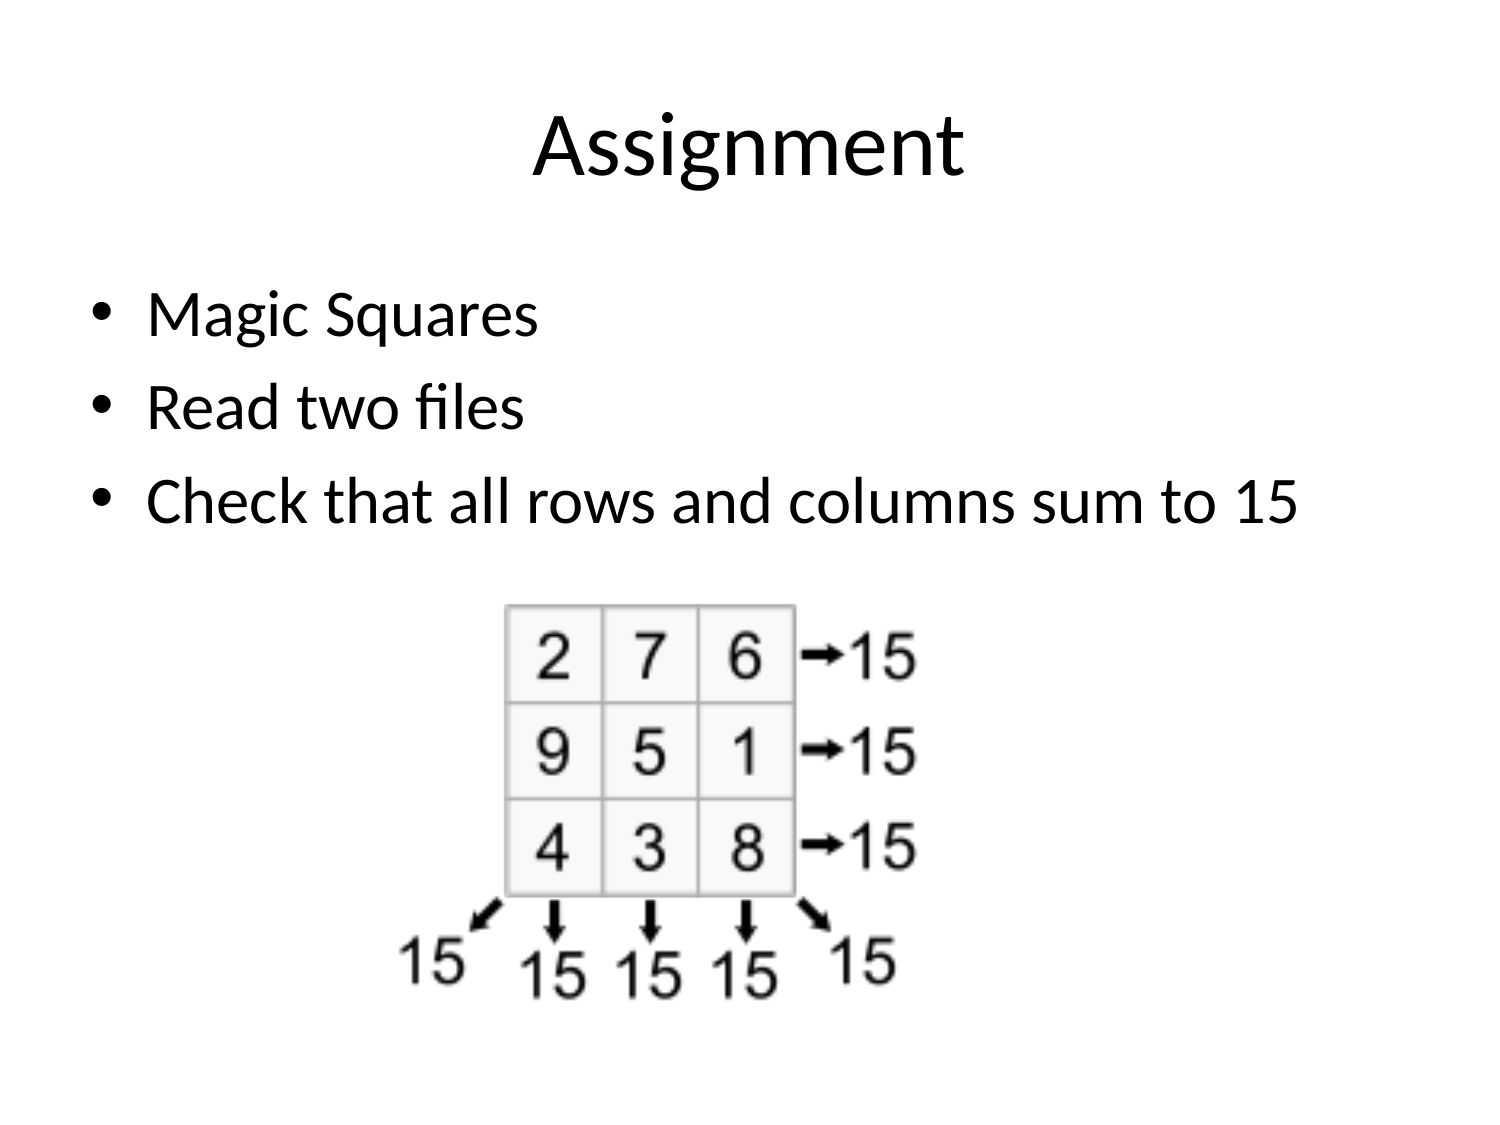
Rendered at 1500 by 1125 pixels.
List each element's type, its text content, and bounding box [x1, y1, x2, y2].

list Magic Squares Read two files Check that all rows and columns sum to 15 [75, 262, 1413, 1005]
title Assignment [75, 45, 1425, 233]
picture [374, 574, 951, 1023]
